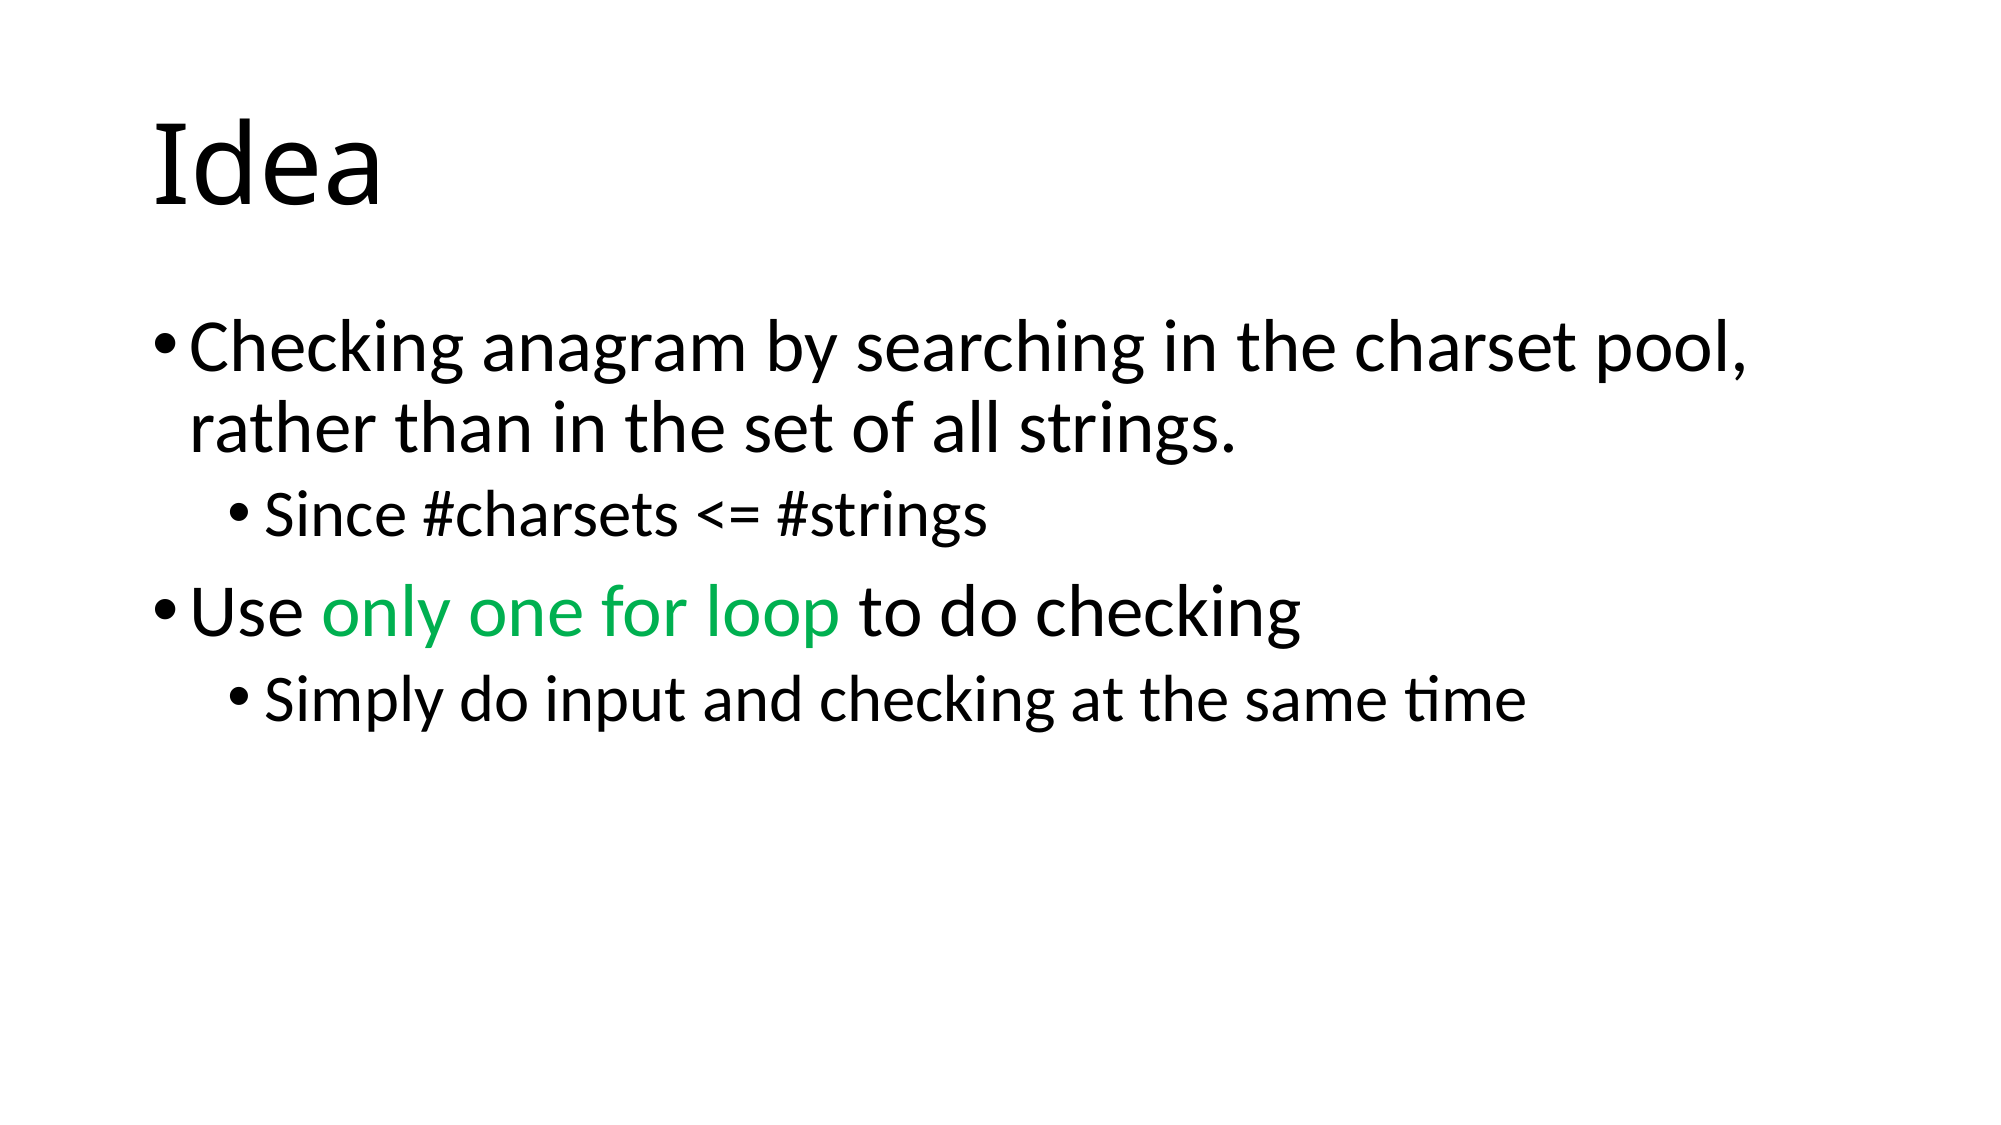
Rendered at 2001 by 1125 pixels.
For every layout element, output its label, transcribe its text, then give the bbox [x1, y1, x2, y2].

list Checking anagram by searching in the charset pool, rather than in the set of all strings. Since #charsets <= #strings Use only one for loop to do checking Simply do input and checking at the same time [137, 299, 1863, 1014]
title Idea [137, 59, 1863, 278]
